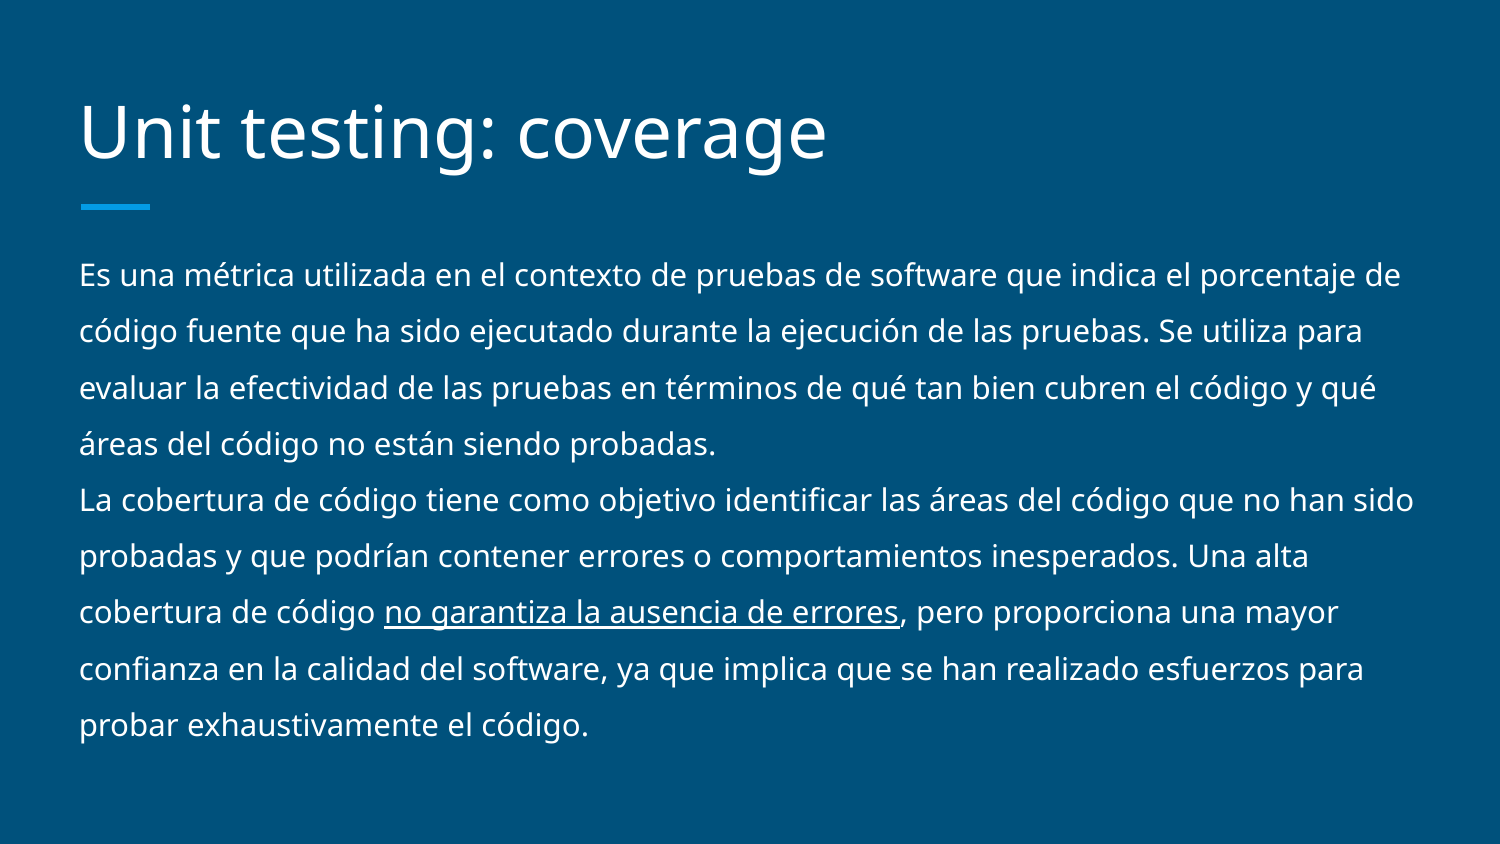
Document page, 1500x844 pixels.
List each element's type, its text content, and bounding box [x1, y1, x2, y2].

picture [210, 727, 218, 735]
picture [499, 727, 513, 736]
picture [376, 727, 389, 736]
picture [545, 727, 552, 736]
picture [283, 727, 289, 735]
picture [88, 727, 96, 736]
title Unit testing: coverage [63, 75, 1437, 188]
picture [189, 727, 202, 736]
picture [82, 727, 87, 743]
picture [484, 727, 494, 736]
picture [315, 727, 323, 735]
picture [518, 727, 525, 736]
picture [546, 727, 559, 743]
picture [138, 727, 146, 736]
picture [295, 727, 300, 736]
picture [413, 727, 419, 736]
picture [260, 727, 267, 736]
list Es una métrica utilizada en el contexto de pruebas de software que indica el porcentaje de código fuente que ha sido ejecutado durante la ejecución de las pruebas. Se utiliza para evaluar la efectividad de las pruebas en términos de qué tan bien cubren el código y qué áreas del código no están siendo probadas. La cobertura de código tiene como objetivo identificar las áreas del código que no han sido probadas y que podrían contener errores o comportamientos inesperados. Una alta cobertura de código no garantiza la ausencia de errores, pero proporciona una mayor confianza en la calidad del software, ya que implica que se han realizado esfuerzos para probar exhaustivamente el código. [63, 221, 1437, 727]
picture [424, 727, 437, 736]
picture [150, 727, 157, 736]
picture [242, 728, 248, 736]
picture [450, 727, 463, 736]
picture [112, 727, 127, 736]
picture [329, 728, 335, 736]
picture [568, 727, 578, 736]
